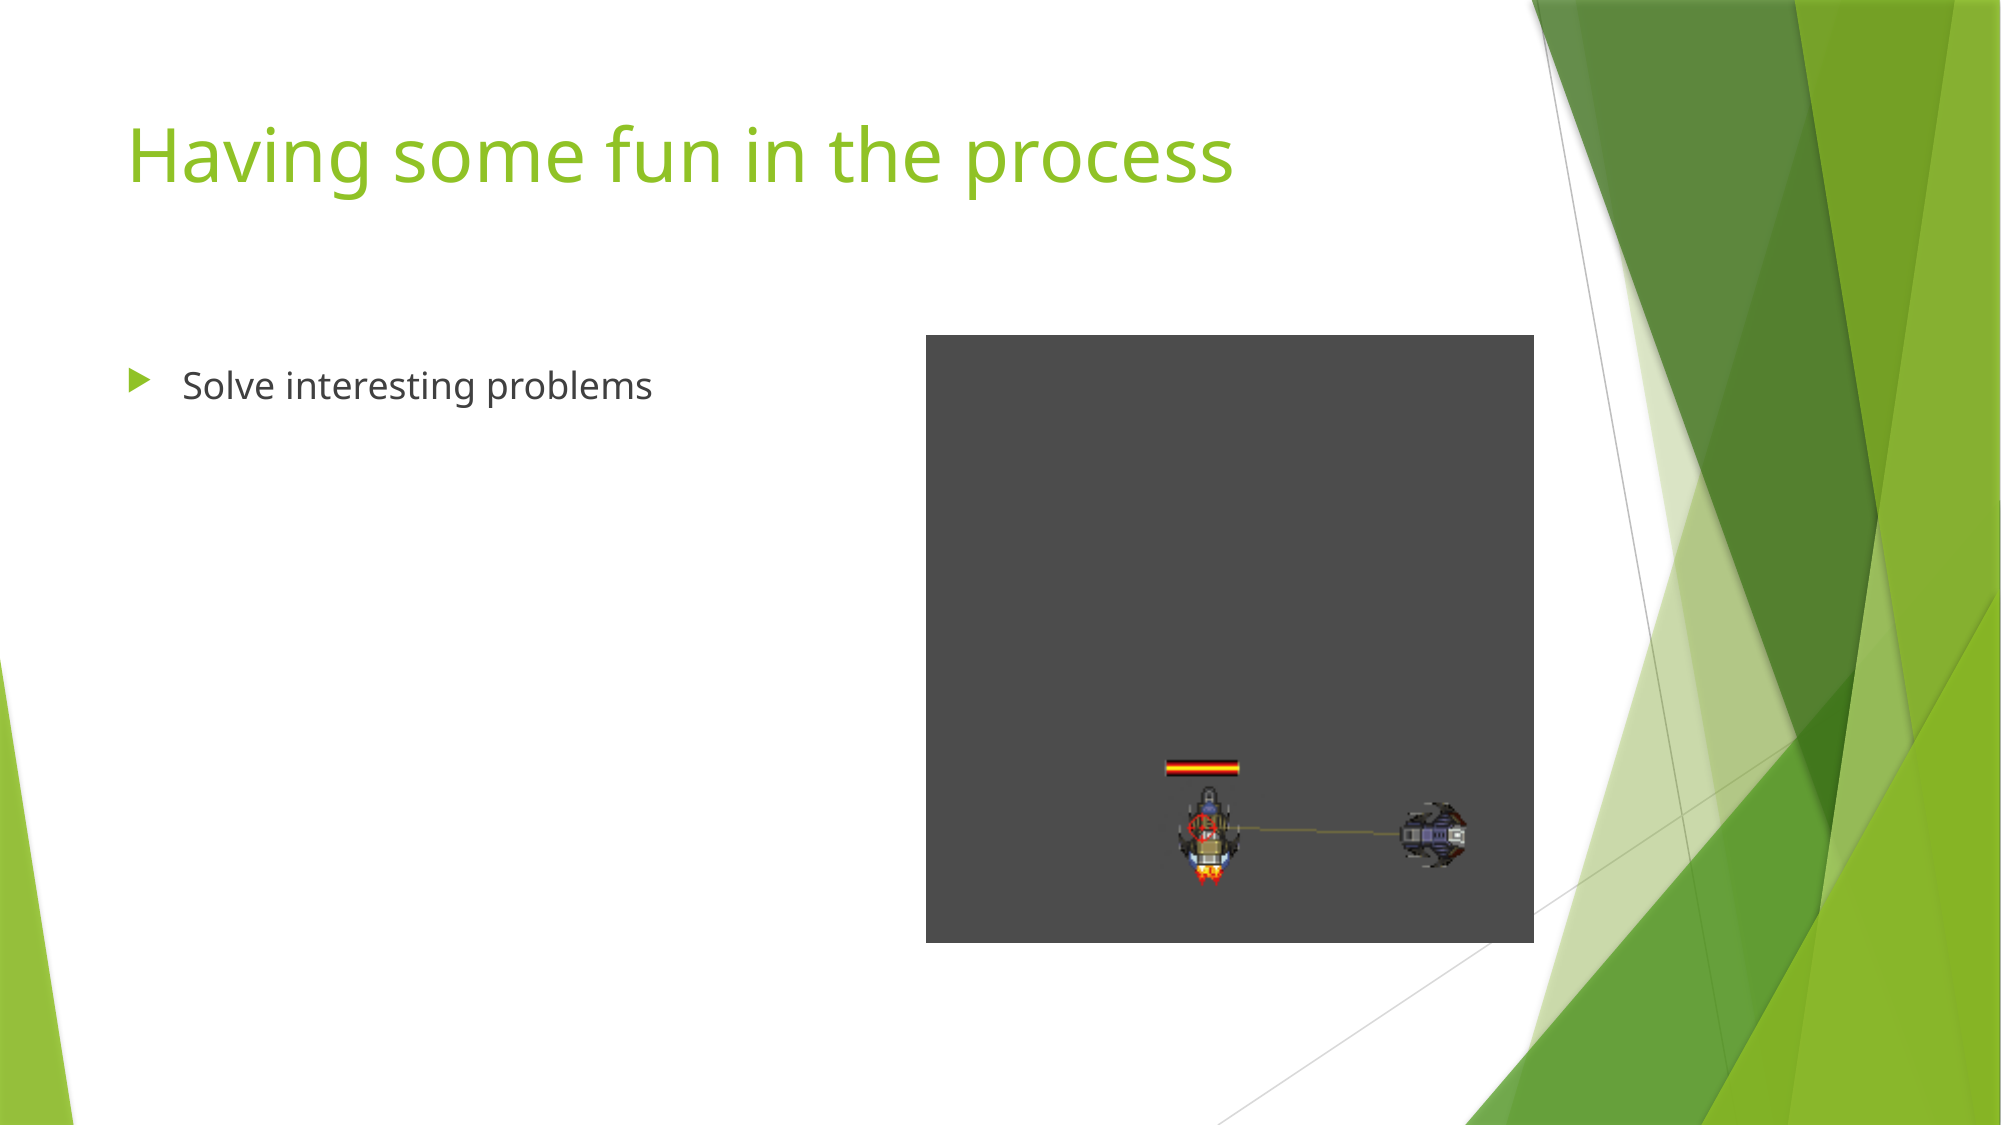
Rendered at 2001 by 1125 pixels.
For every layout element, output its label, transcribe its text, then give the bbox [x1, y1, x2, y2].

list Solve interesting problems [111, 354, 798, 992]
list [925, 334, 1534, 943]
title Having some fun in the process [111, 99, 1522, 317]
